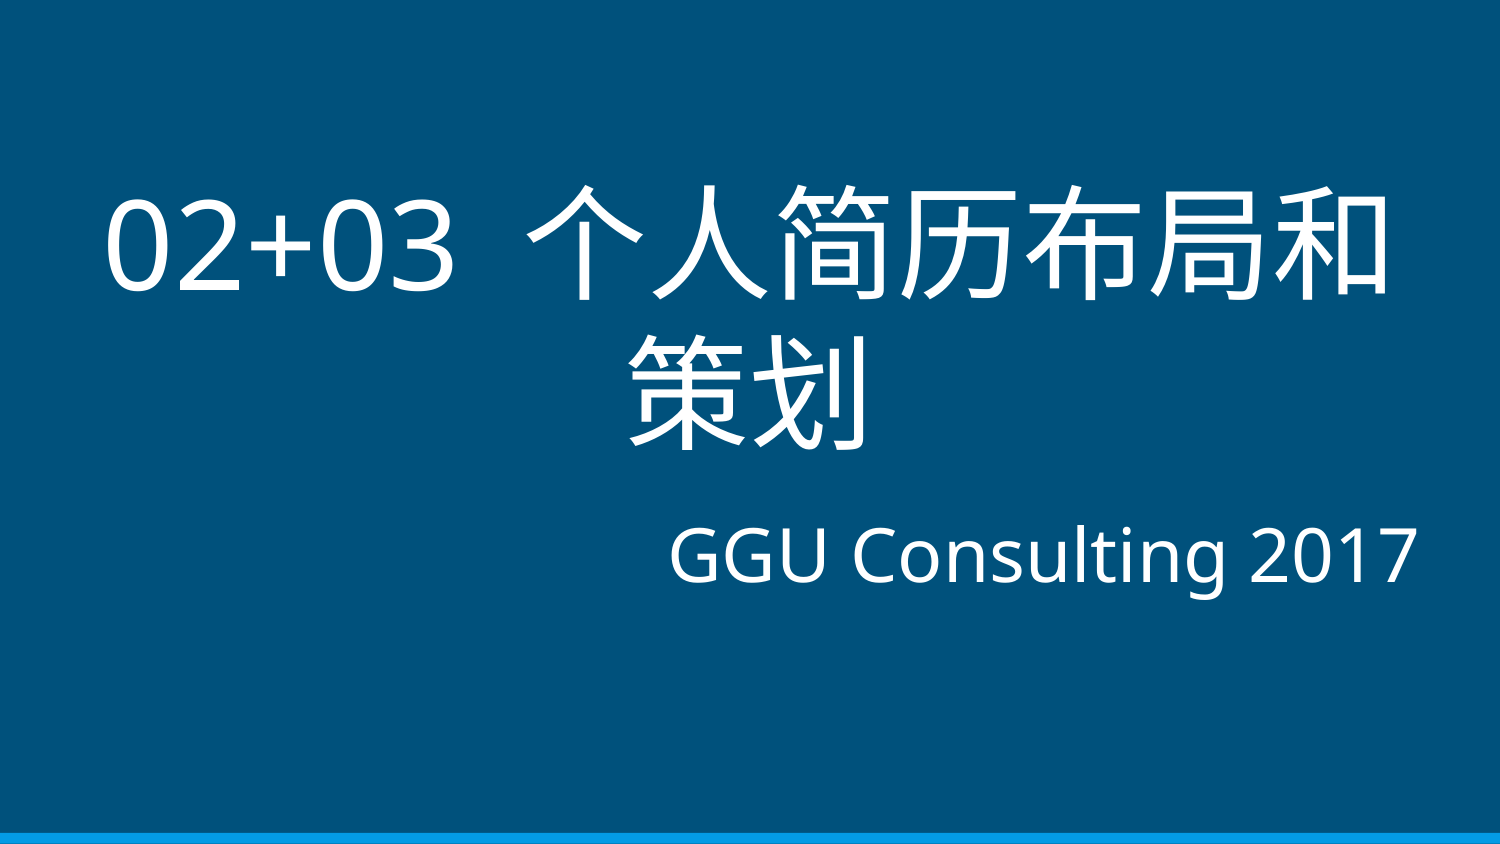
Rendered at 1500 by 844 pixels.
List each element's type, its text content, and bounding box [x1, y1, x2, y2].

picture [797, 442, 818, 449]
title 02+03 个人简历布局和策划 [63, 189, 1437, 442]
picture [683, 442, 692, 449]
picture [835, 442, 862, 449]
list GGU Consulting 2017 [63, 478, 1437, 655]
